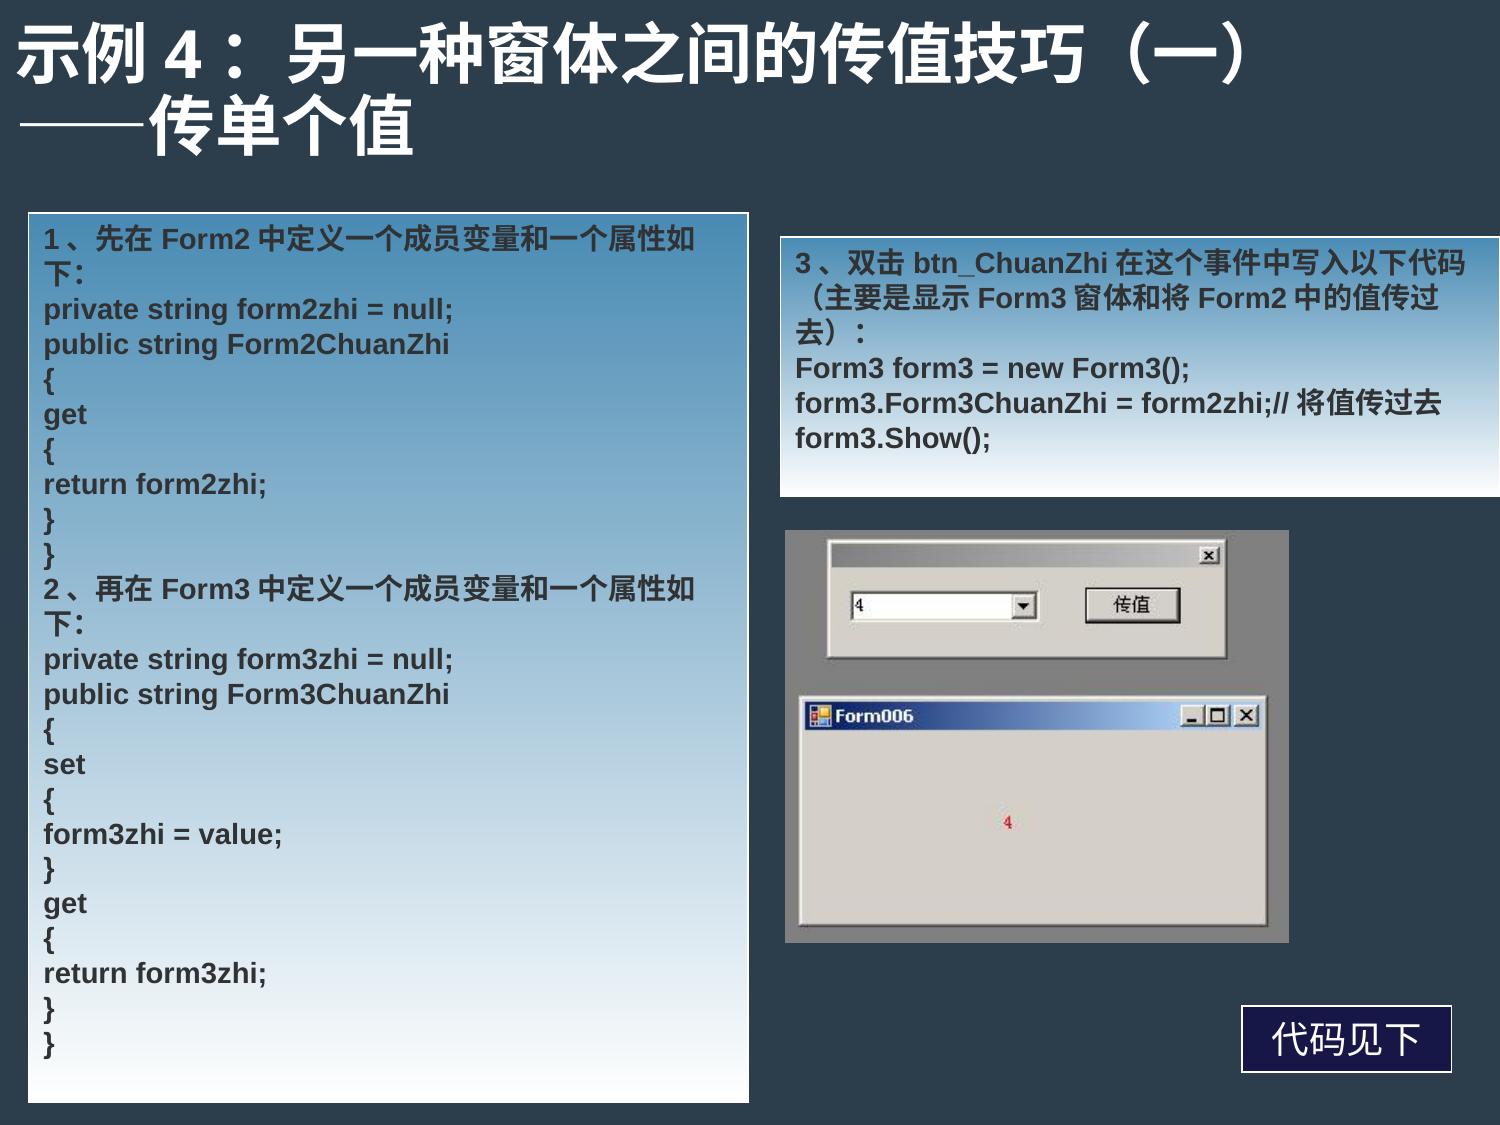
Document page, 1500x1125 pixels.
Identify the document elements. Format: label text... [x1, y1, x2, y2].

text_box 1、先在Form2中定义一个成员变量和一个属性如下： private string form2zhi = null; public string Form2ChuanZhi { get { return form2zhi; } } 2、再在Form3中定义一个成员变量和一个属性如下： private string form3zhi = null; public string Form3ChuanZhi { set { form3zhi = value; } get { return form3zhi; } } [28, 213, 749, 1102]
title 示例4：另一种窗体之间的传值技巧（一） ——传单个值 [0, 42, 1473, 173]
picture [785, 530, 1289, 943]
text_box 代码见下 [1241, 1005, 1452, 1073]
text_box 3、双击btn_ChuanZhi在这个事件中写入以下代码（主要是显示Form3窗体和将Form2中的值传过去）： Form3 form3 = new Form3(); form3.Form3ChuanZhi = form2zhi;//将值传过去 form3.Show(); [780, 236, 1500, 497]
